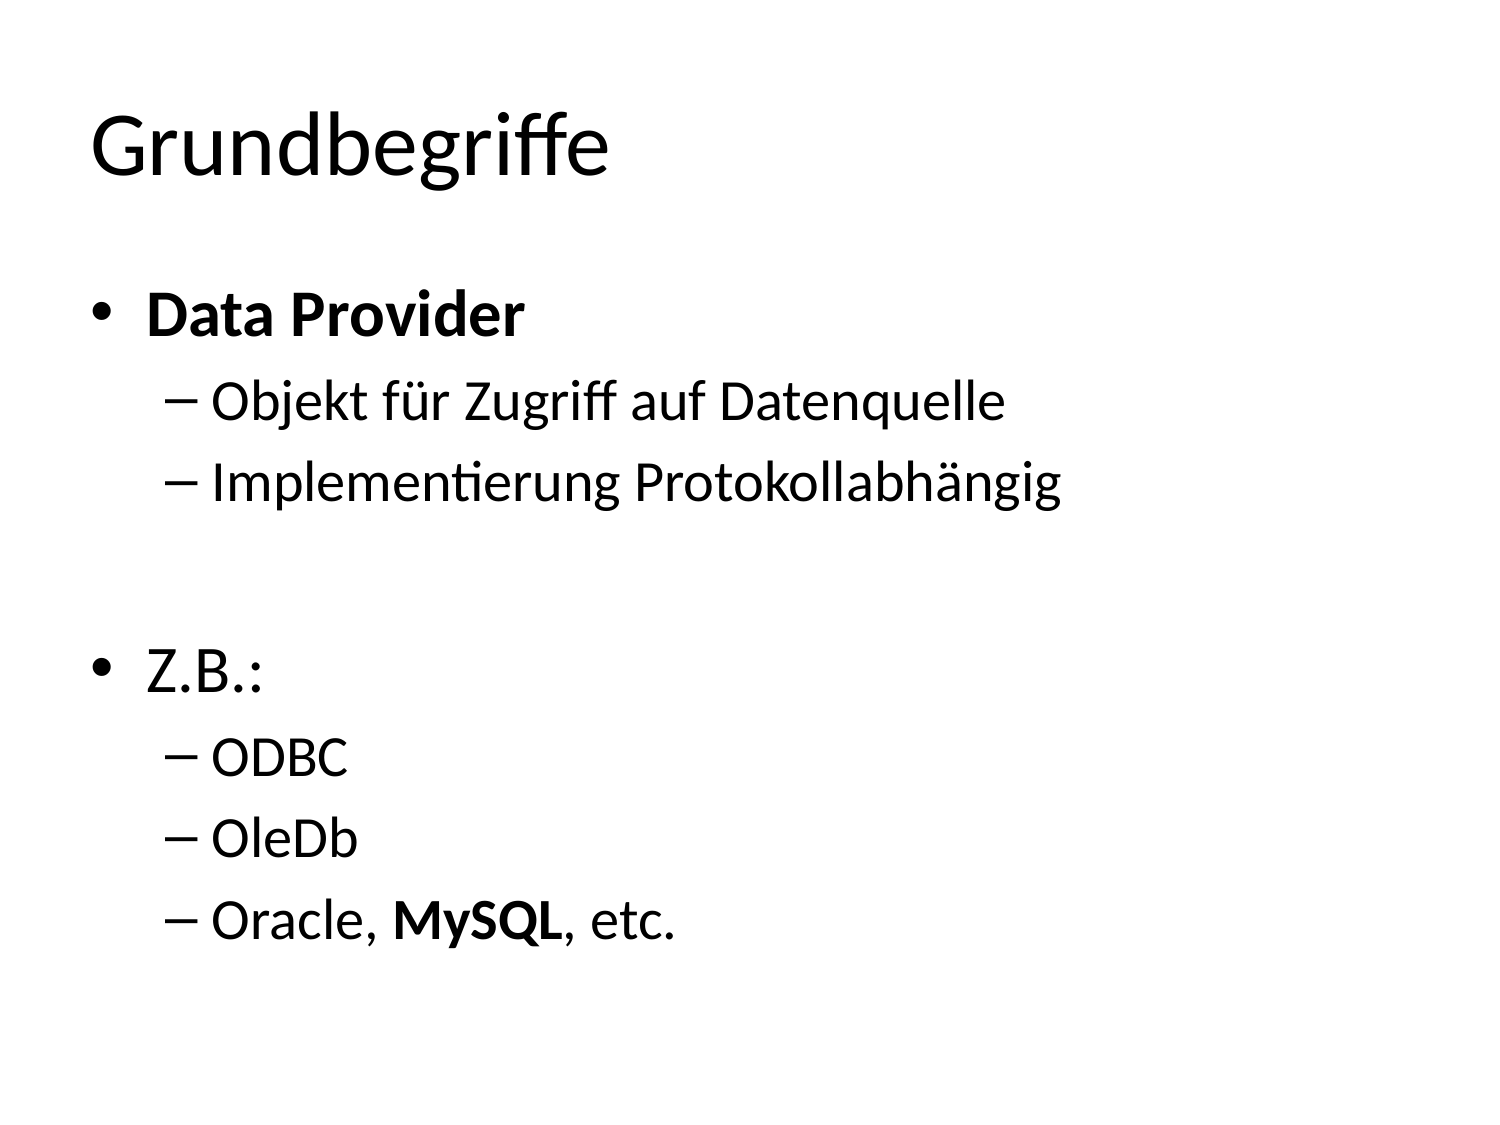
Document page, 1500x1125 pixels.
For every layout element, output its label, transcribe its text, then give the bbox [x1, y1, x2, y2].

title Grundbegriffe [75, 45, 1425, 233]
list Data Provider Objekt für Zugriff auf Datenquelle Implementierung Protokollabhängig Z.B.: ODBC OleDb Oracle, MySQL, etc. [75, 262, 1425, 1005]
